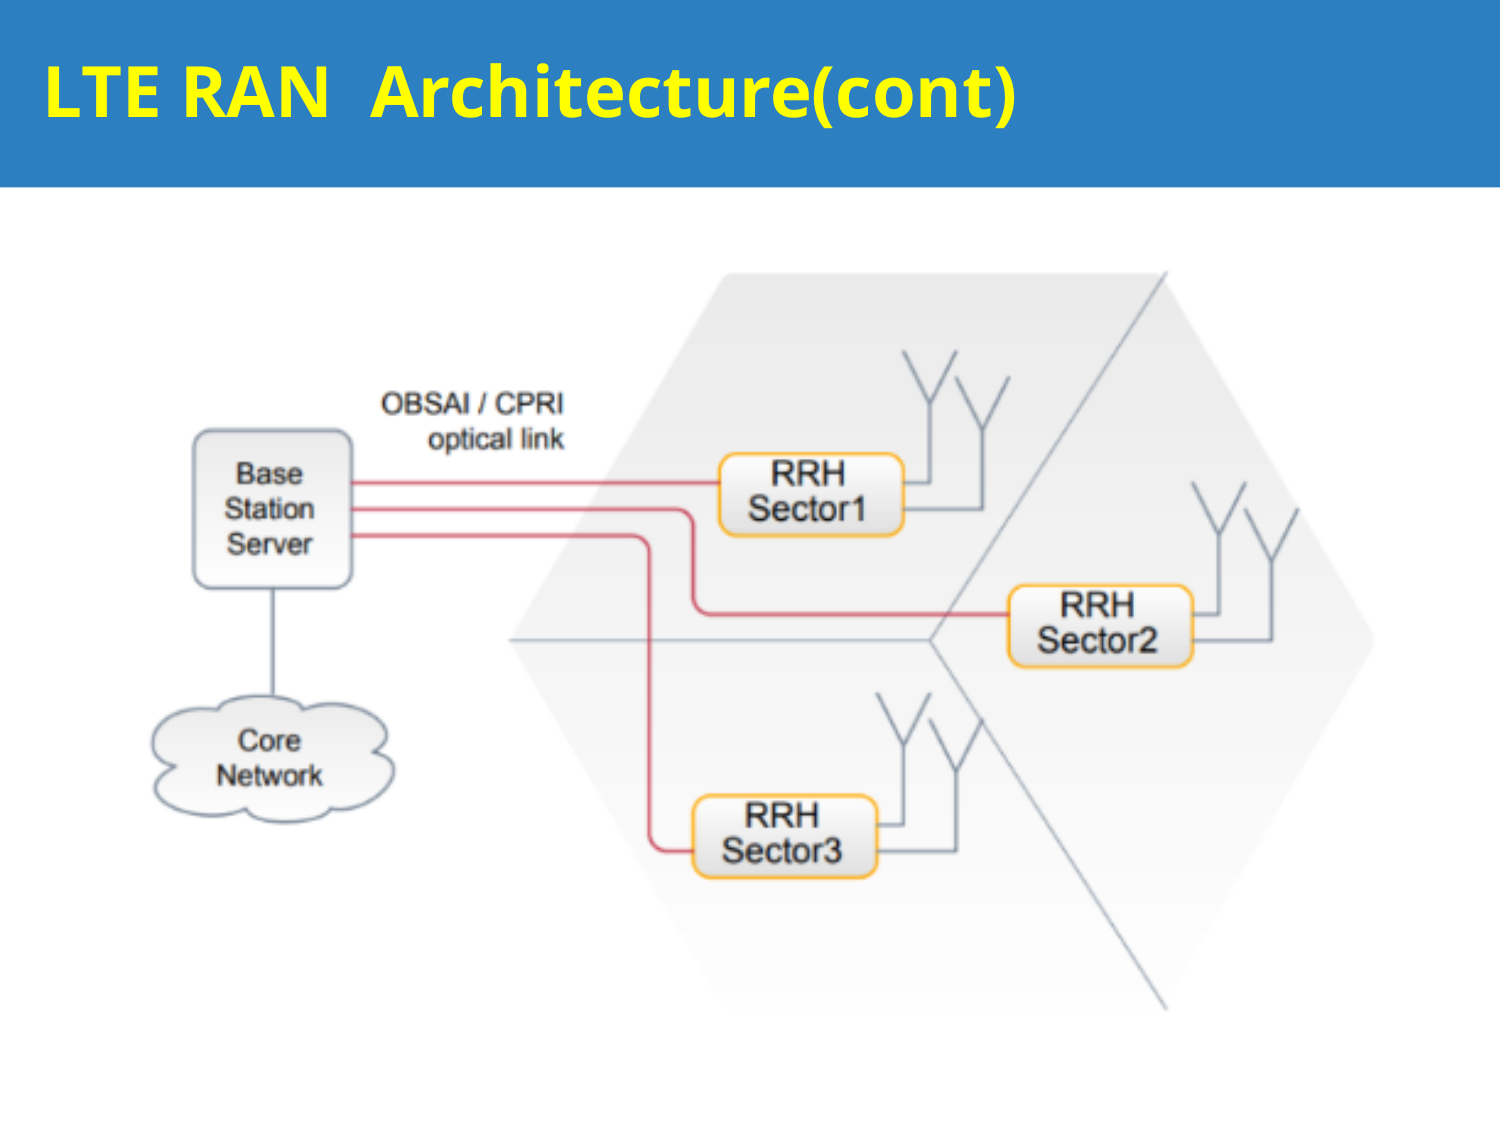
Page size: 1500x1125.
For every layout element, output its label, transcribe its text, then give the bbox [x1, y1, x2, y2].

title LTE RAN Architecture(cont) [27, 48, 1260, 142]
picture [89, 227, 1389, 1042]
